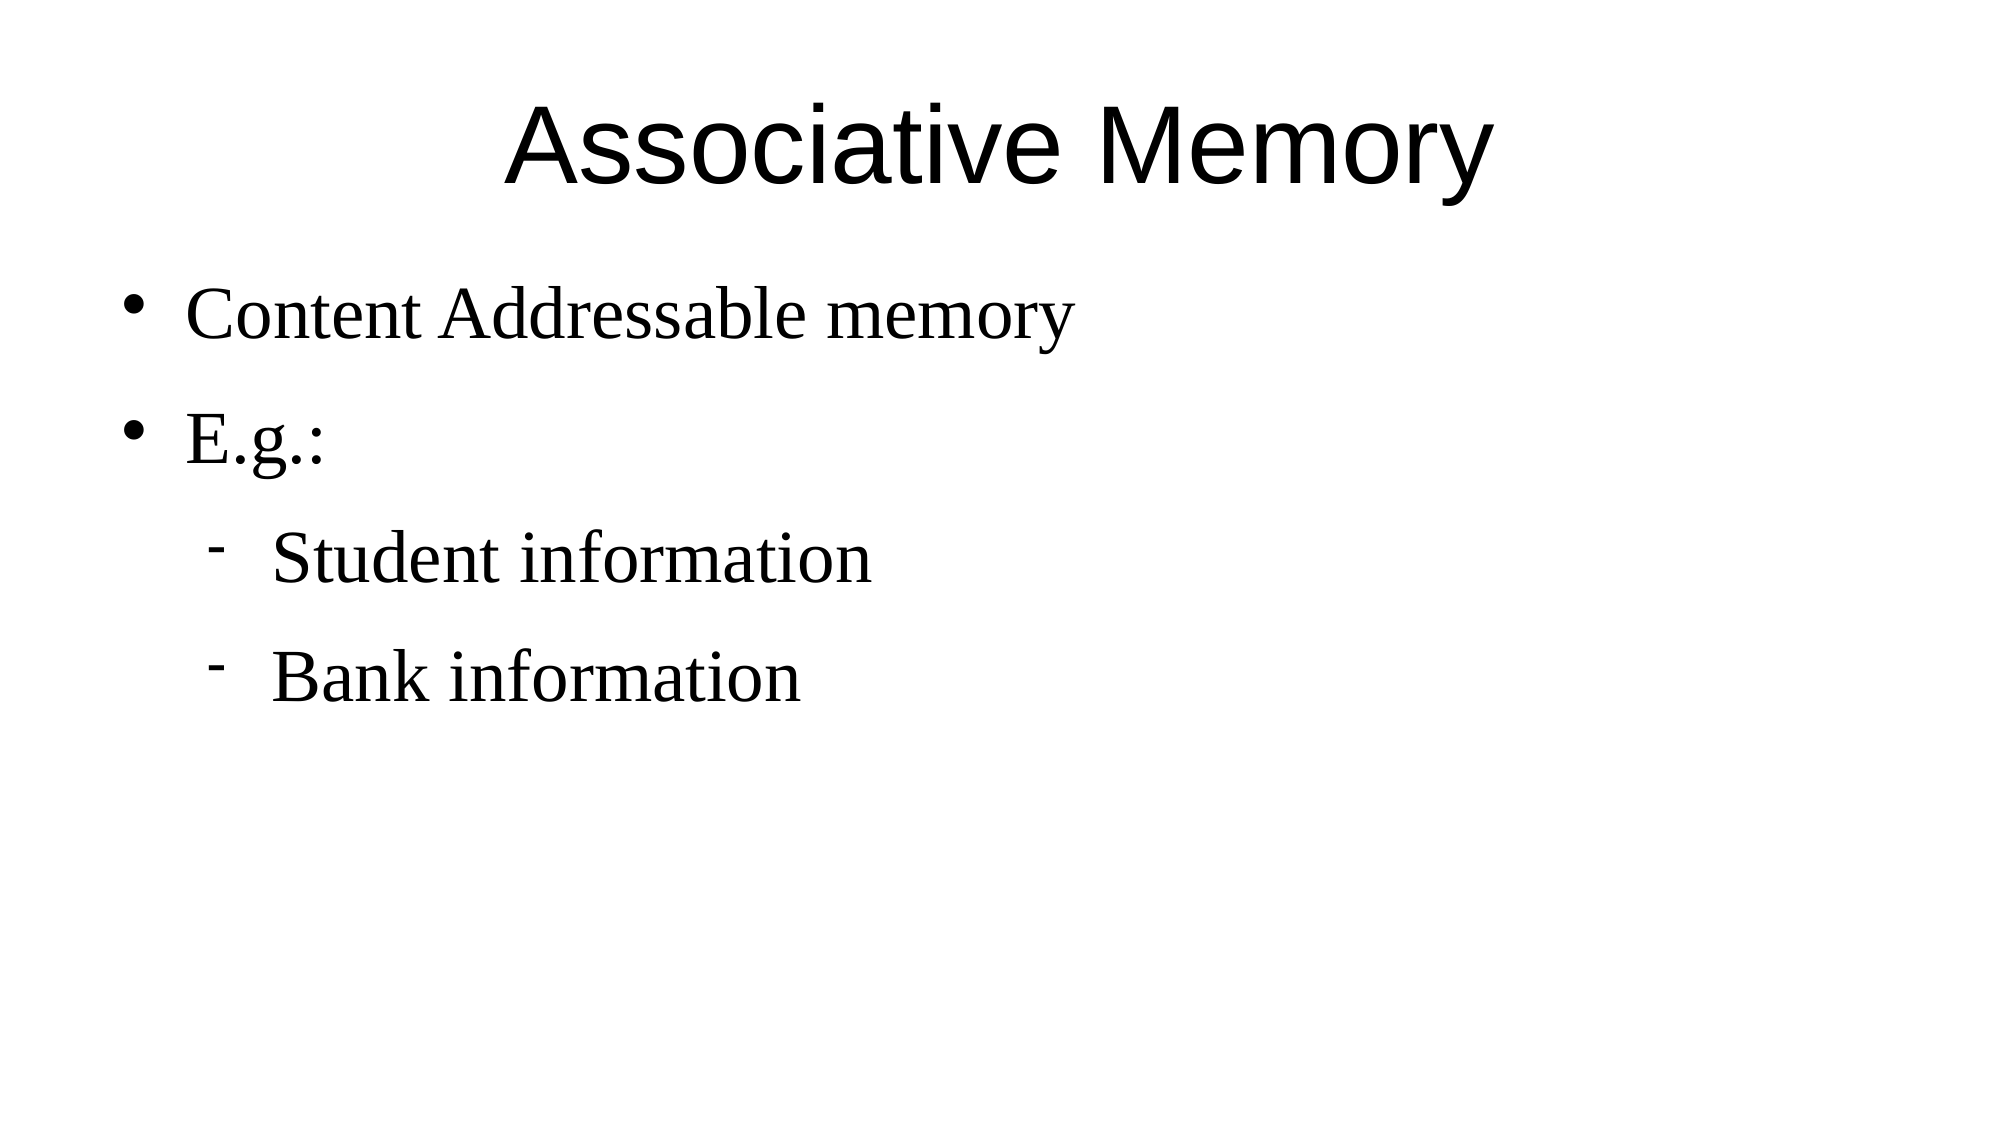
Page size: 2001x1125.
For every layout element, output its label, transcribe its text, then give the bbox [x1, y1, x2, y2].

text_box Content Addressable memory E.g.: Student information Bank information [99, 263, 1900, 916]
text_box Associative Memory [99, 44, 1900, 233]
